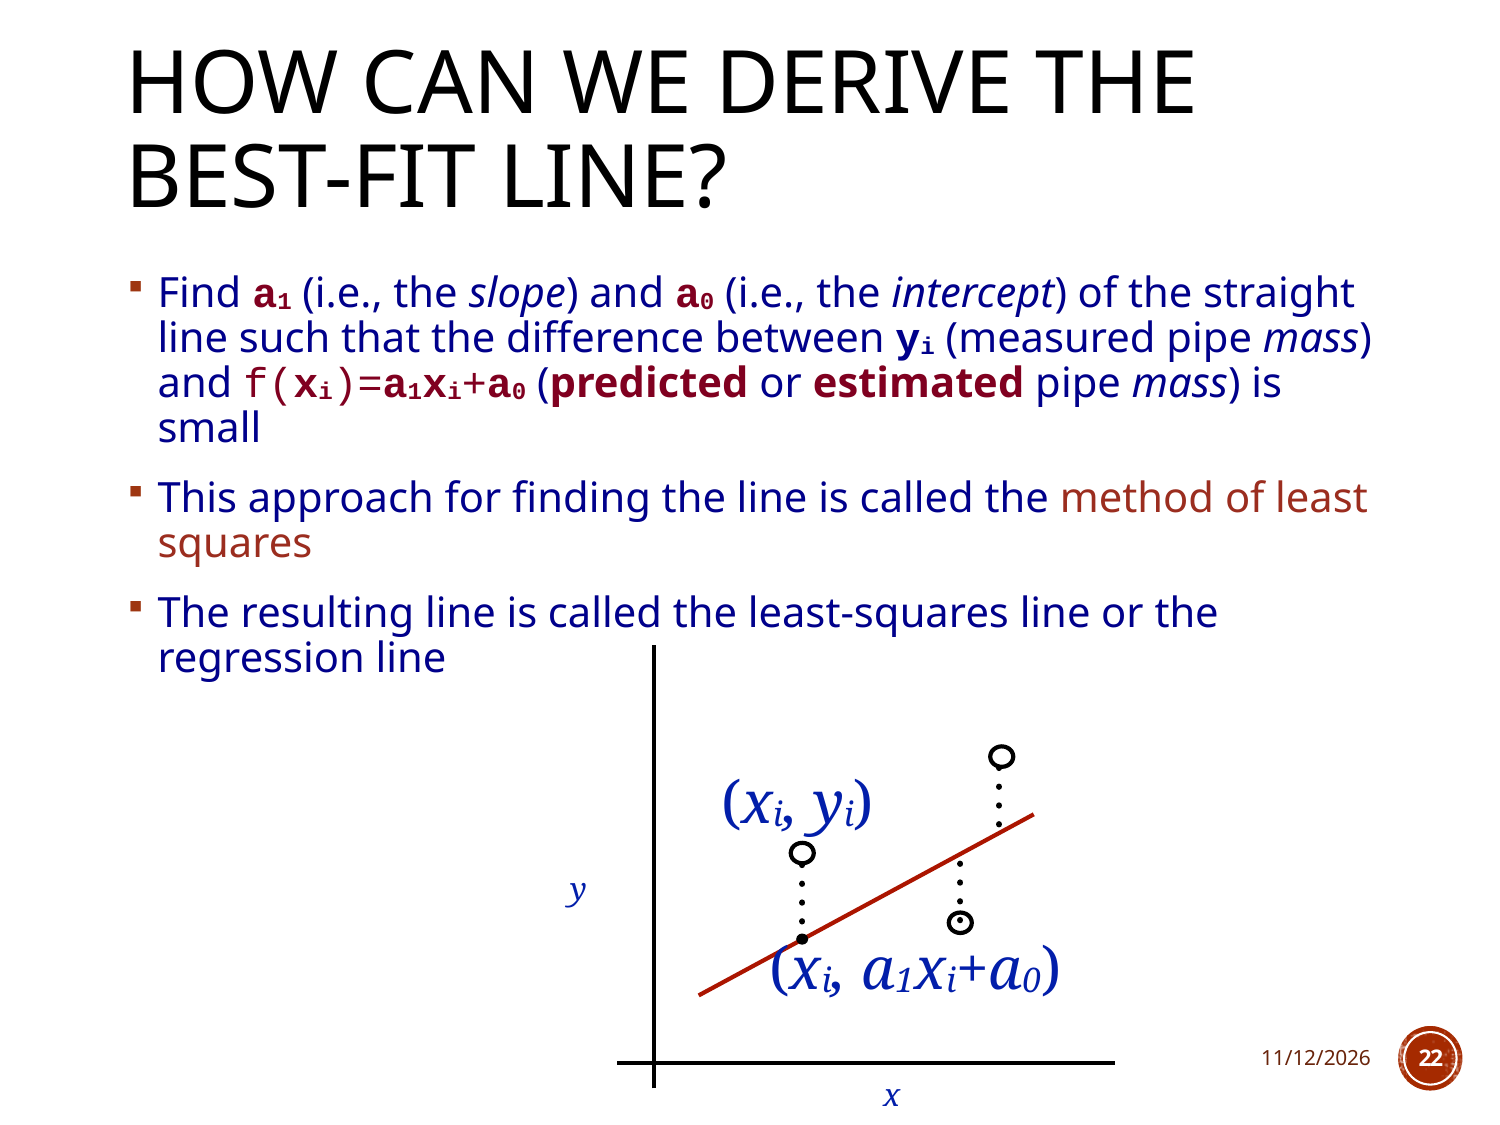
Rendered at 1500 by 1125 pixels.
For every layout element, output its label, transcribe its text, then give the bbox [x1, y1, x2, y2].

slide_number 22 [1391, 1028, 1471, 1089]
list Find a1 (i.e., the slope) and a0 (i.e., the intercept) of the straight line such that the difference between yi (measured pipe mass) and f(xi)=a1xi+a0 (predicted or estimated pipe mass) is small This approach for finding the line is called the method of least squares The resulting line is called the least-squares line or the regression line [112, 263, 1388, 1013]
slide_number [1116, 1028, 1386, 1089]
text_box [564, 647, 1114, 1119]
title How can we derive the best-fit line? [110, 0, 1386, 264]
